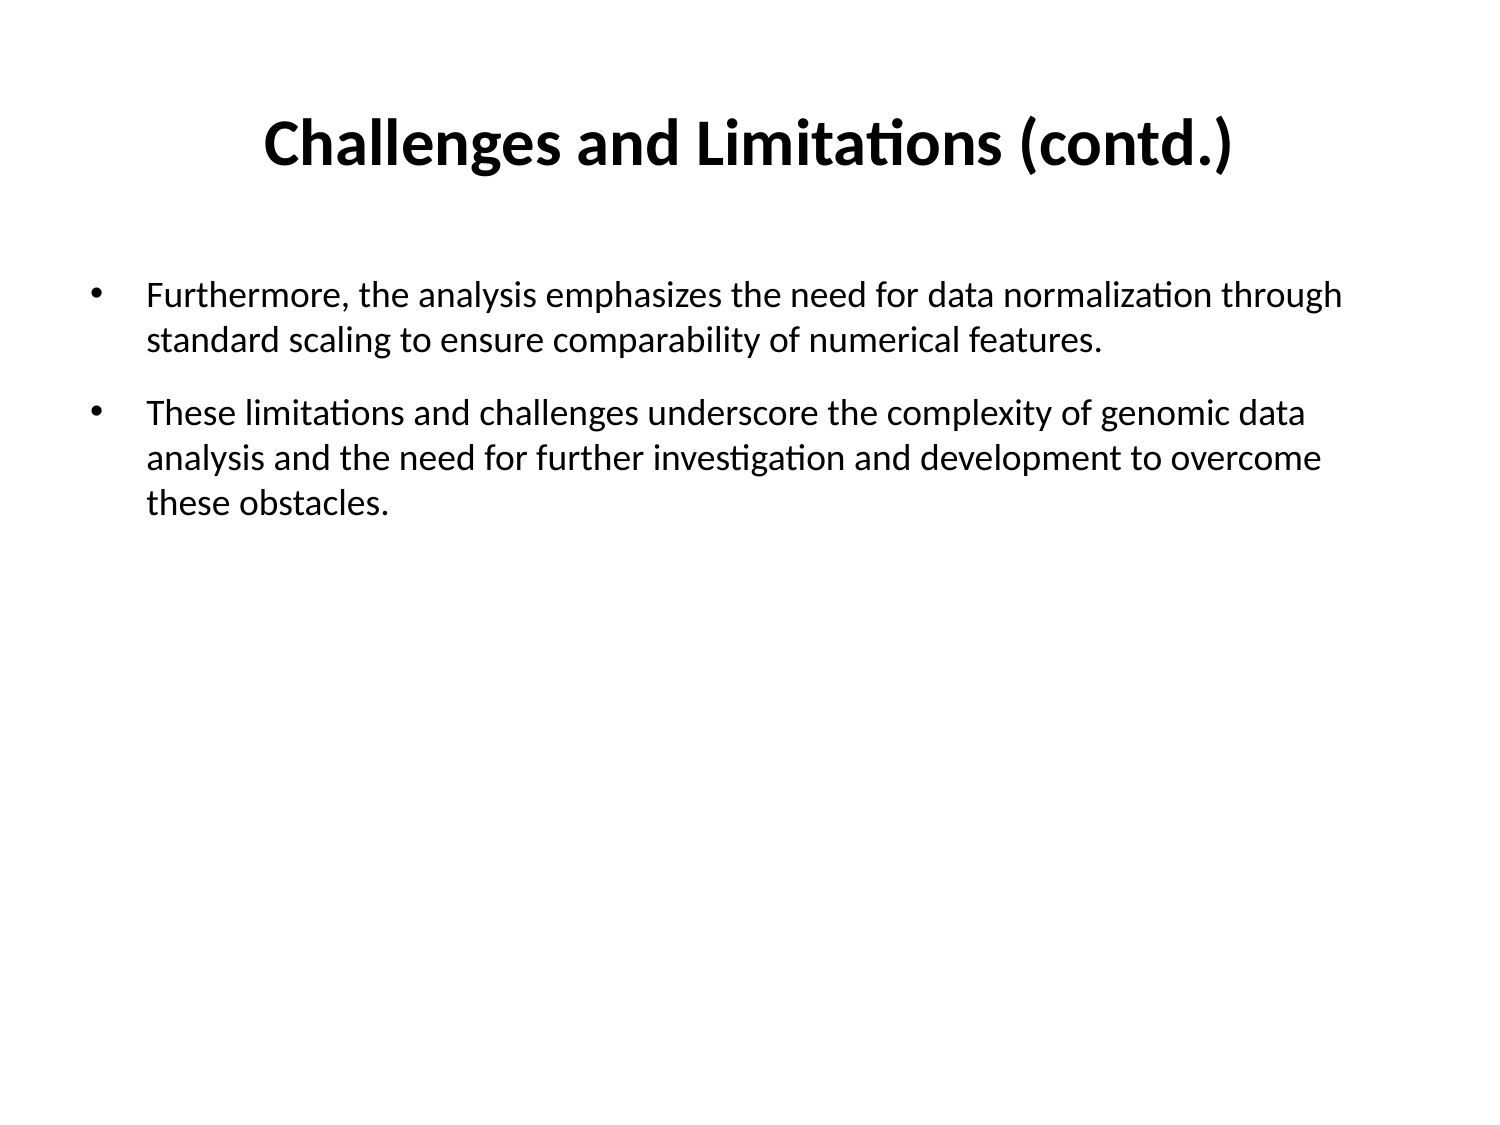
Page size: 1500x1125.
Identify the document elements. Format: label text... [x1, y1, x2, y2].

list Furthermore, the analysis emphasizes the need for data normalization through standard scaling to ensure comparability of numerical features. These limitations and challenges underscore the complexity of genomic data analysis and the need for further investigation and development to overcome these obstacles. [75, 262, 1425, 916]
title Challenges and Limitations (contd.) [75, 45, 1425, 233]
